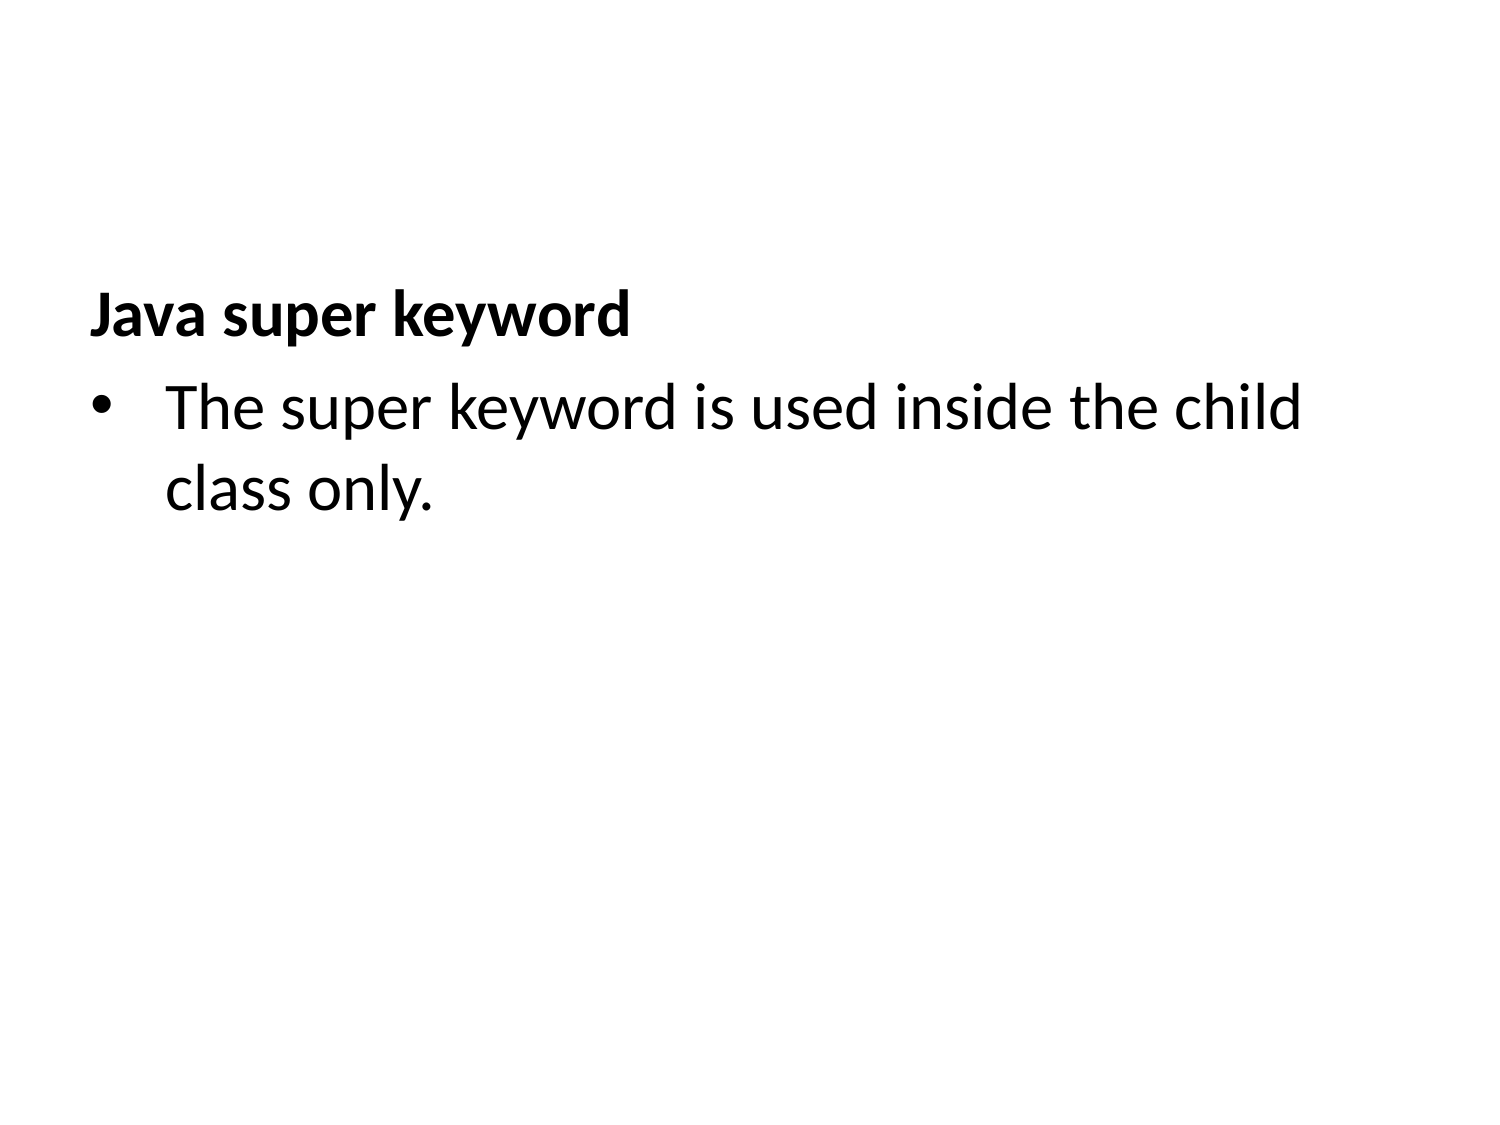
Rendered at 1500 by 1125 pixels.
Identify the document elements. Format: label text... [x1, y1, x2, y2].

list Java super keyword The super keyword is used inside the child class only. [75, 262, 1425, 1005]
